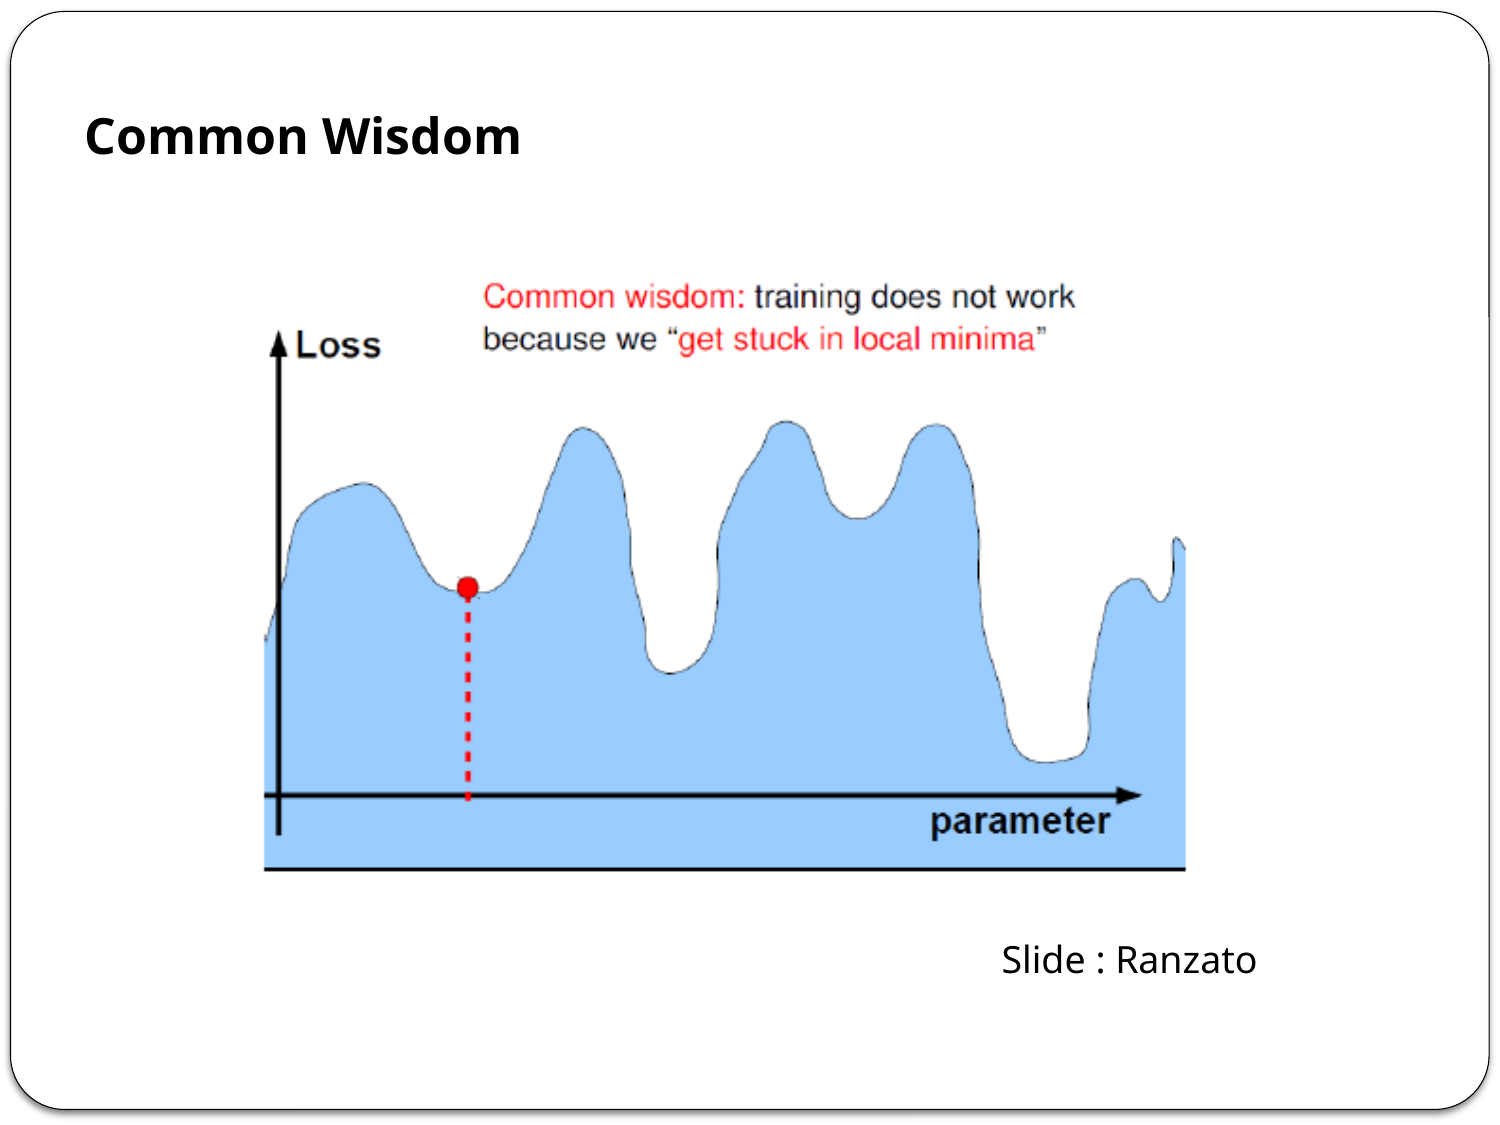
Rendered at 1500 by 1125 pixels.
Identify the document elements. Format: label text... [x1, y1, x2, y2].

text_box Slide : Ranzato [986, 928, 1273, 989]
picture [240, 239, 1208, 886]
text_box Common Wisdom [70, 96, 538, 172]
